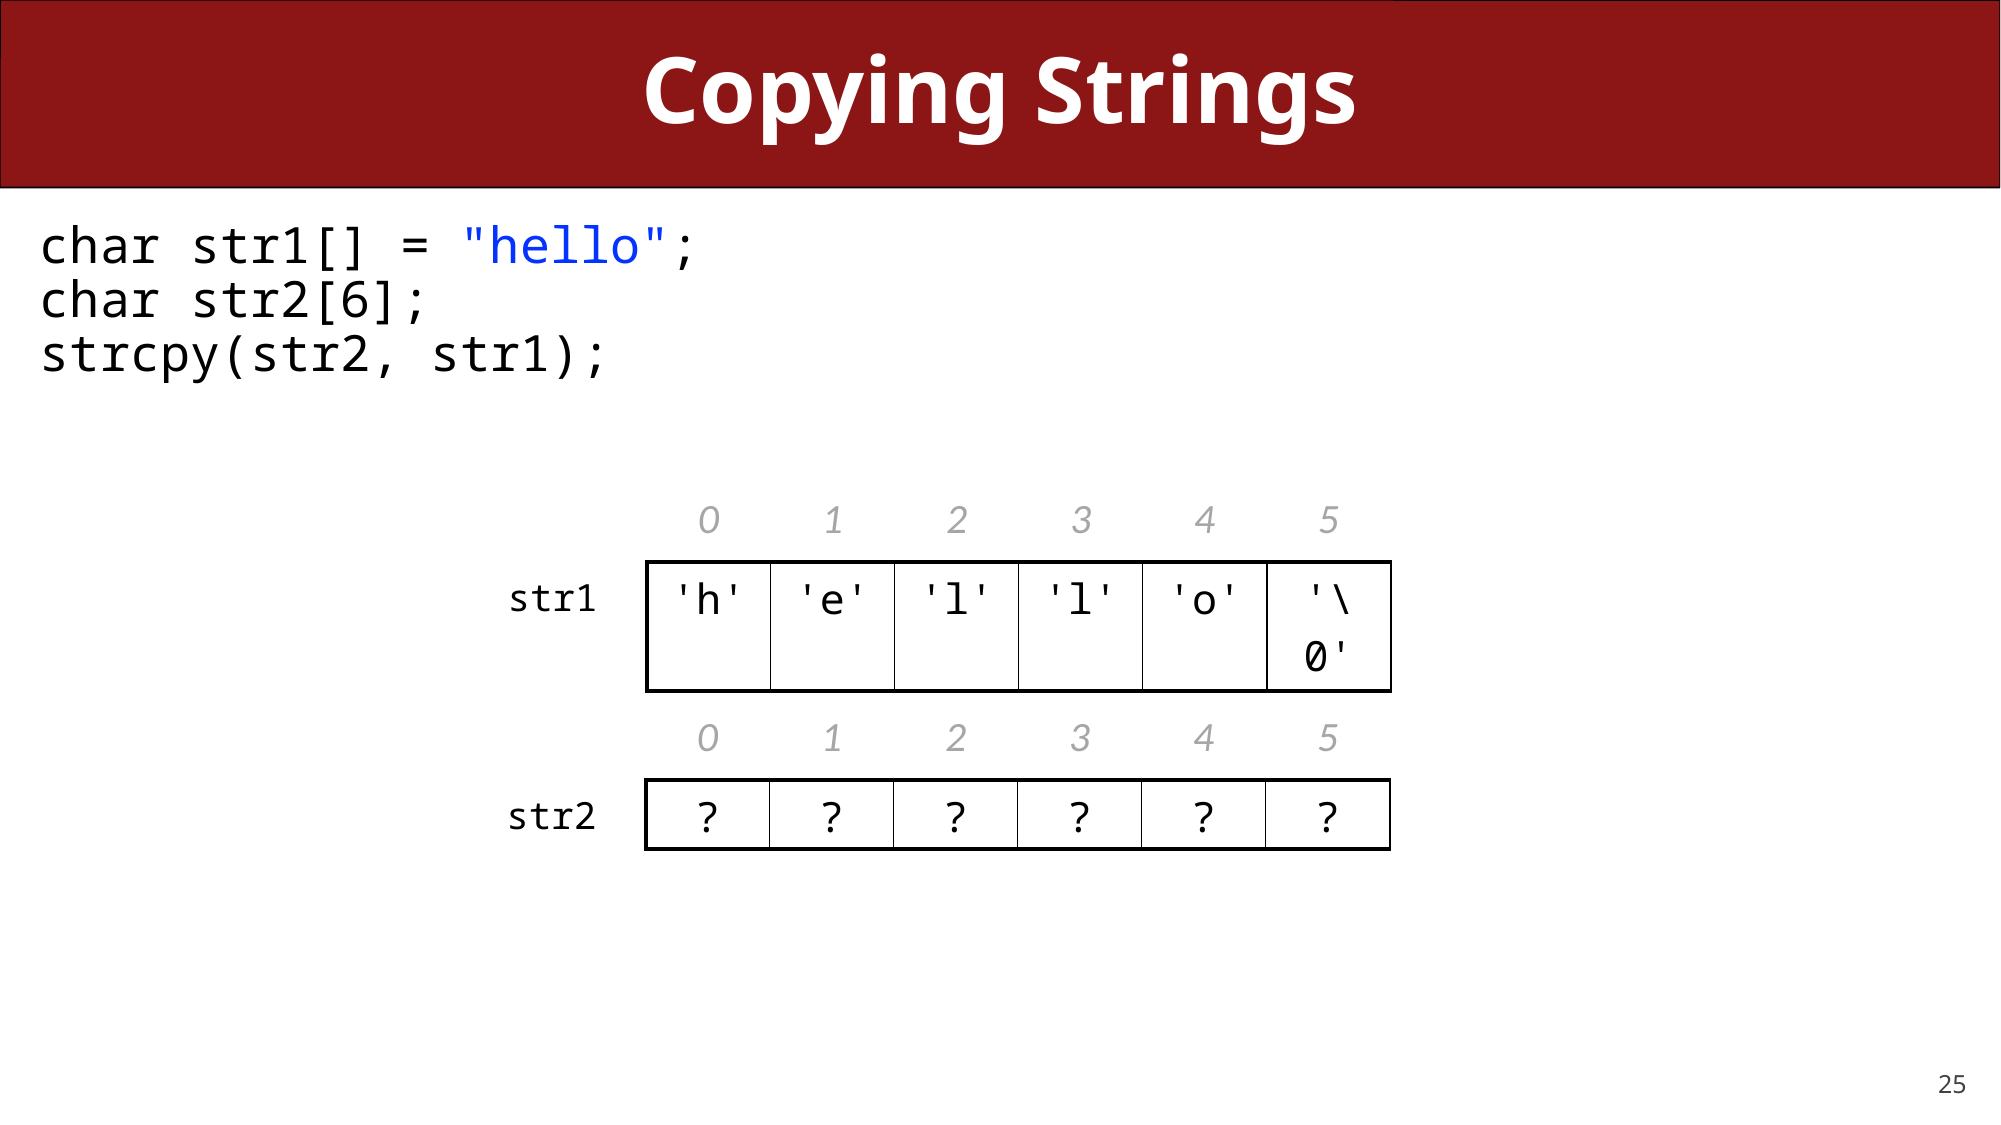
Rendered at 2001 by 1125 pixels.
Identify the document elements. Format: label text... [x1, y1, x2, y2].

text_box str1 [492, 566, 613, 627]
table_cell ? [770, 782, 893, 847]
table_header 5 [1266, 713, 1390, 778]
table_cell ? [648, 782, 769, 847]
title Copying Strings [75, 0, 1925, 188]
table_header 1 [771, 494, 895, 560]
table_cell 'o' [1143, 564, 1266, 689]
table_header 0 [646, 713, 770, 778]
table_header 5 [1267, 494, 1391, 560]
table_header 3 [1018, 713, 1142, 778]
table_cell '\0' [1268, 564, 1390, 689]
table_cell ? [1266, 782, 1389, 847]
table_cell 'e' [771, 564, 894, 689]
table_cell 'h' [649, 564, 770, 689]
list char str1[] = "hello"; char str2[6]; strcpy(str2, str1); [24, 212, 1963, 1125]
table_cell 'l' [1019, 564, 1142, 689]
table_cell ? [1018, 782, 1141, 847]
table_header 2 [895, 494, 1019, 560]
table_header 4 [1142, 713, 1266, 778]
text_box str2 [491, 784, 612, 845]
table_header 4 [1143, 494, 1267, 560]
table_header 3 [1019, 494, 1143, 560]
table_cell 'l' [895, 564, 1018, 689]
table_header 1 [770, 713, 894, 778]
table_cell ? [1142, 782, 1265, 847]
table_header 2 [894, 713, 1018, 778]
table_header 0 [647, 494, 771, 560]
table_cell ? [894, 782, 1017, 847]
